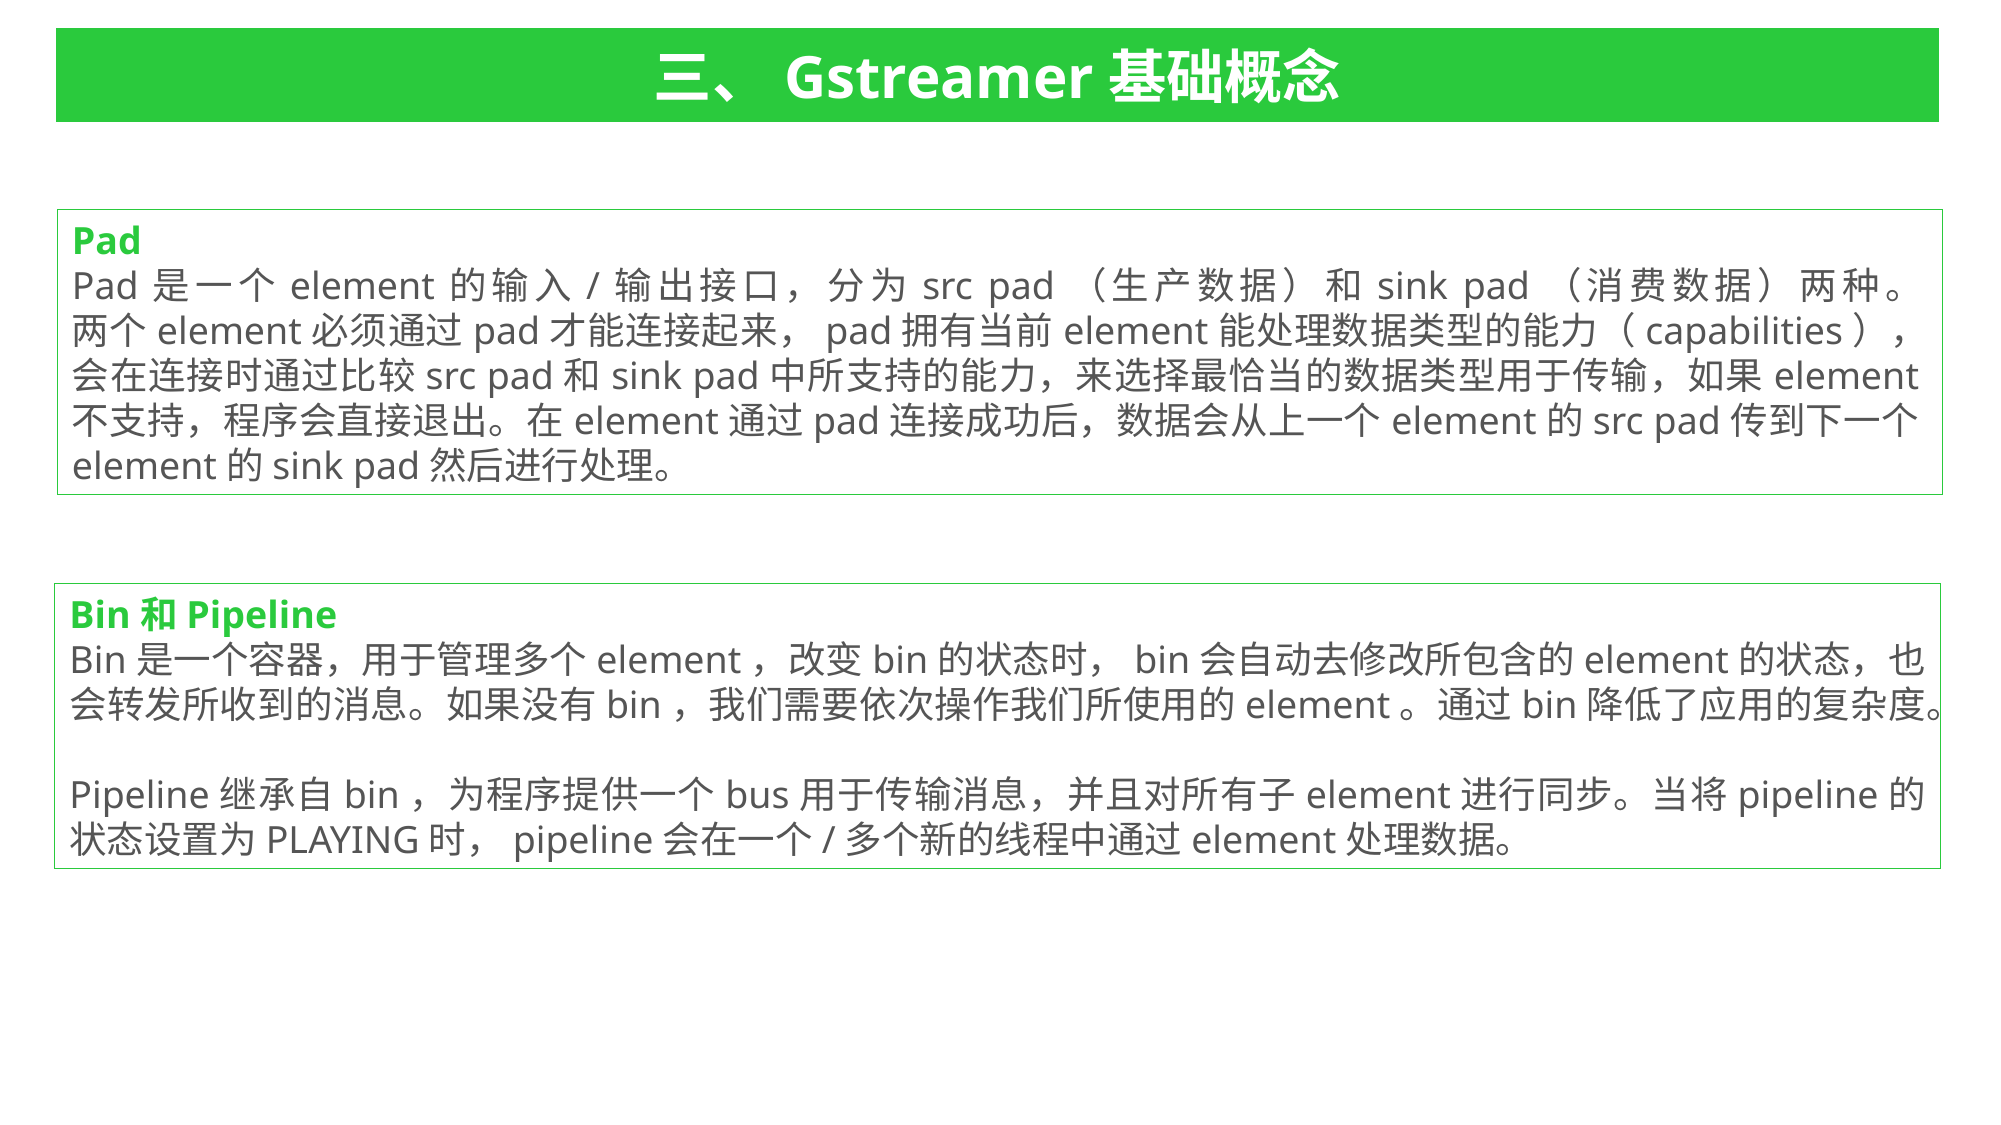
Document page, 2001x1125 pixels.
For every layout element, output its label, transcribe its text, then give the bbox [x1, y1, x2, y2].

text_box Pad Pad是一个element的输入/输出接口，分为src pad（生产数据）和sink pad（消费数据）两种。 两个element必须通过pad才能连接起来，pad拥有当前element能处理数据类型的能力（capabilities），会在连接时通过比较src pad和sink pad中所支持的能力，来选择最恰当的数据类型用于传输，如果element不支持，程序会直接退出。在element通过pad连接成功后，数据会从上一个element的src pad传到下一个element的sink pad然后进行处理。 [57, 209, 1943, 495]
text_box Bin和Pipeline Bin是一个容器，用于管理多个element，改变bin的状态时，bin会自动去修改所包含的element的状态，也会转发所收到的消息。如果没有bin，我们需要依次操作我们所使用的element。通过bin降低了应用的复杂度。 Pipeline继承自bin，为程序提供一个bus用于传输消息，并且对所有子element进行同步。当将pipeline的状态设置为PLAYING时，pipeline会在一个/多个新的线程中通过element处理数据。 [54, 583, 1941, 869]
text_box 三、Gstreamer基础概念 [53, 25, 1942, 125]
